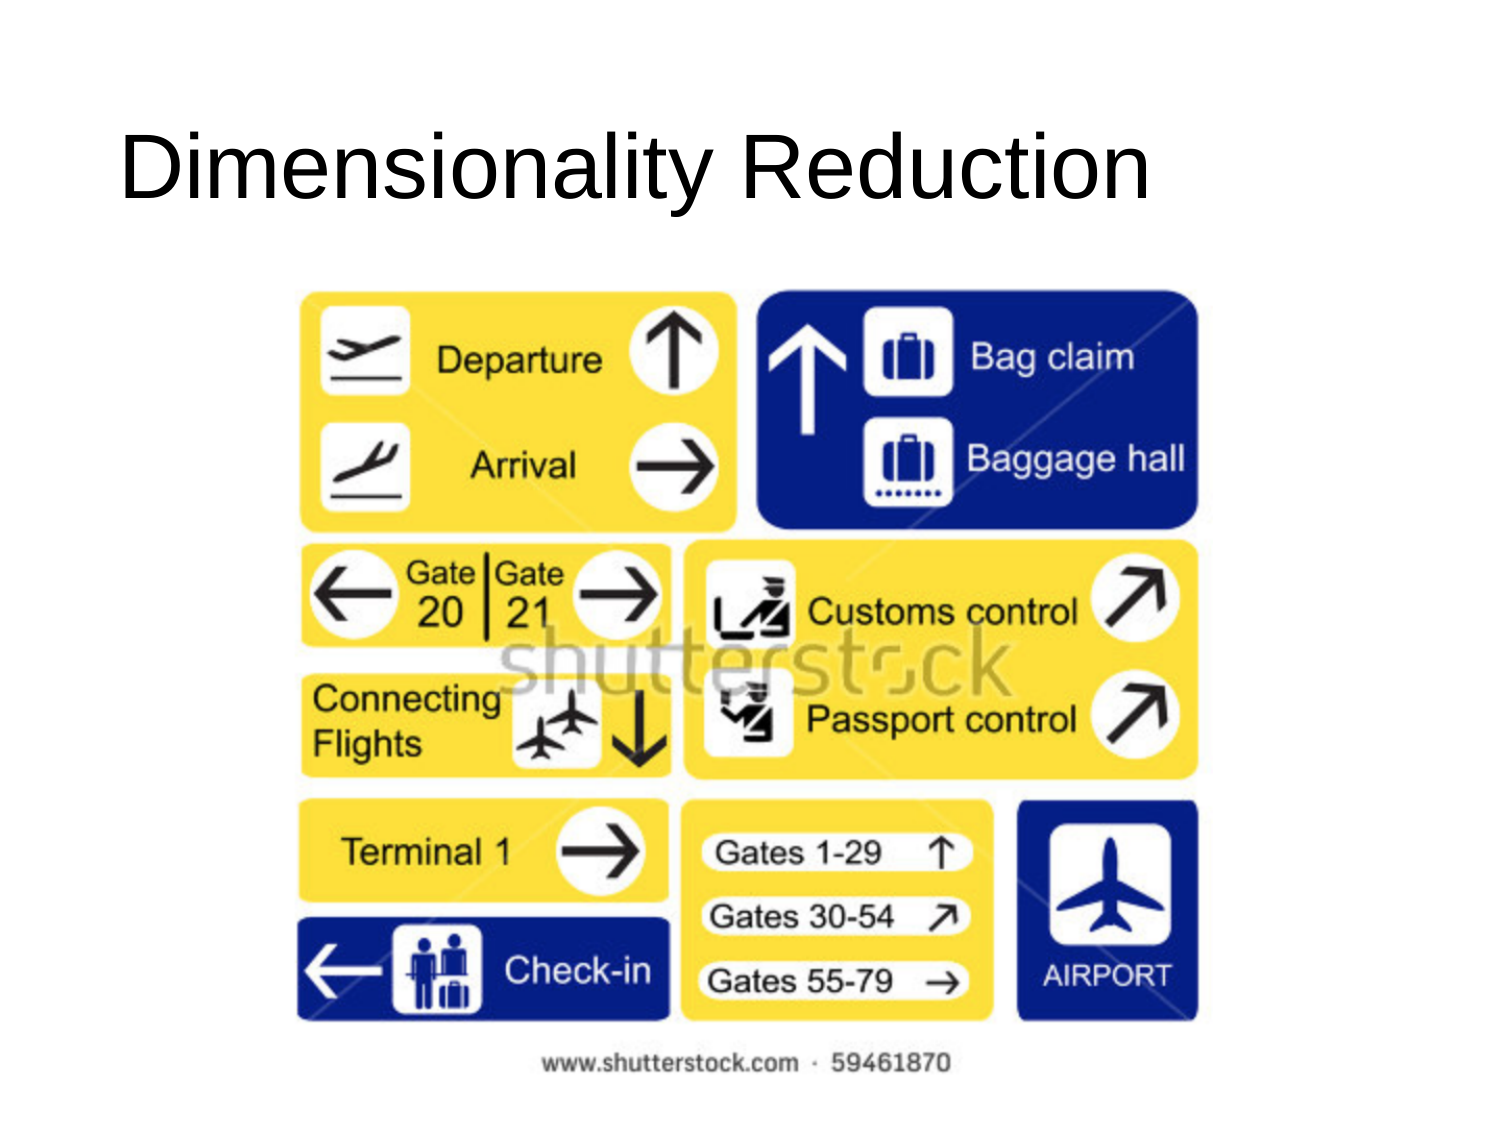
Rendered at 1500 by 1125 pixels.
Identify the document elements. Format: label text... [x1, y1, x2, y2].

title Dimensionality Reduction [103, 59, 1397, 278]
picture [287, 277, 1213, 1086]
